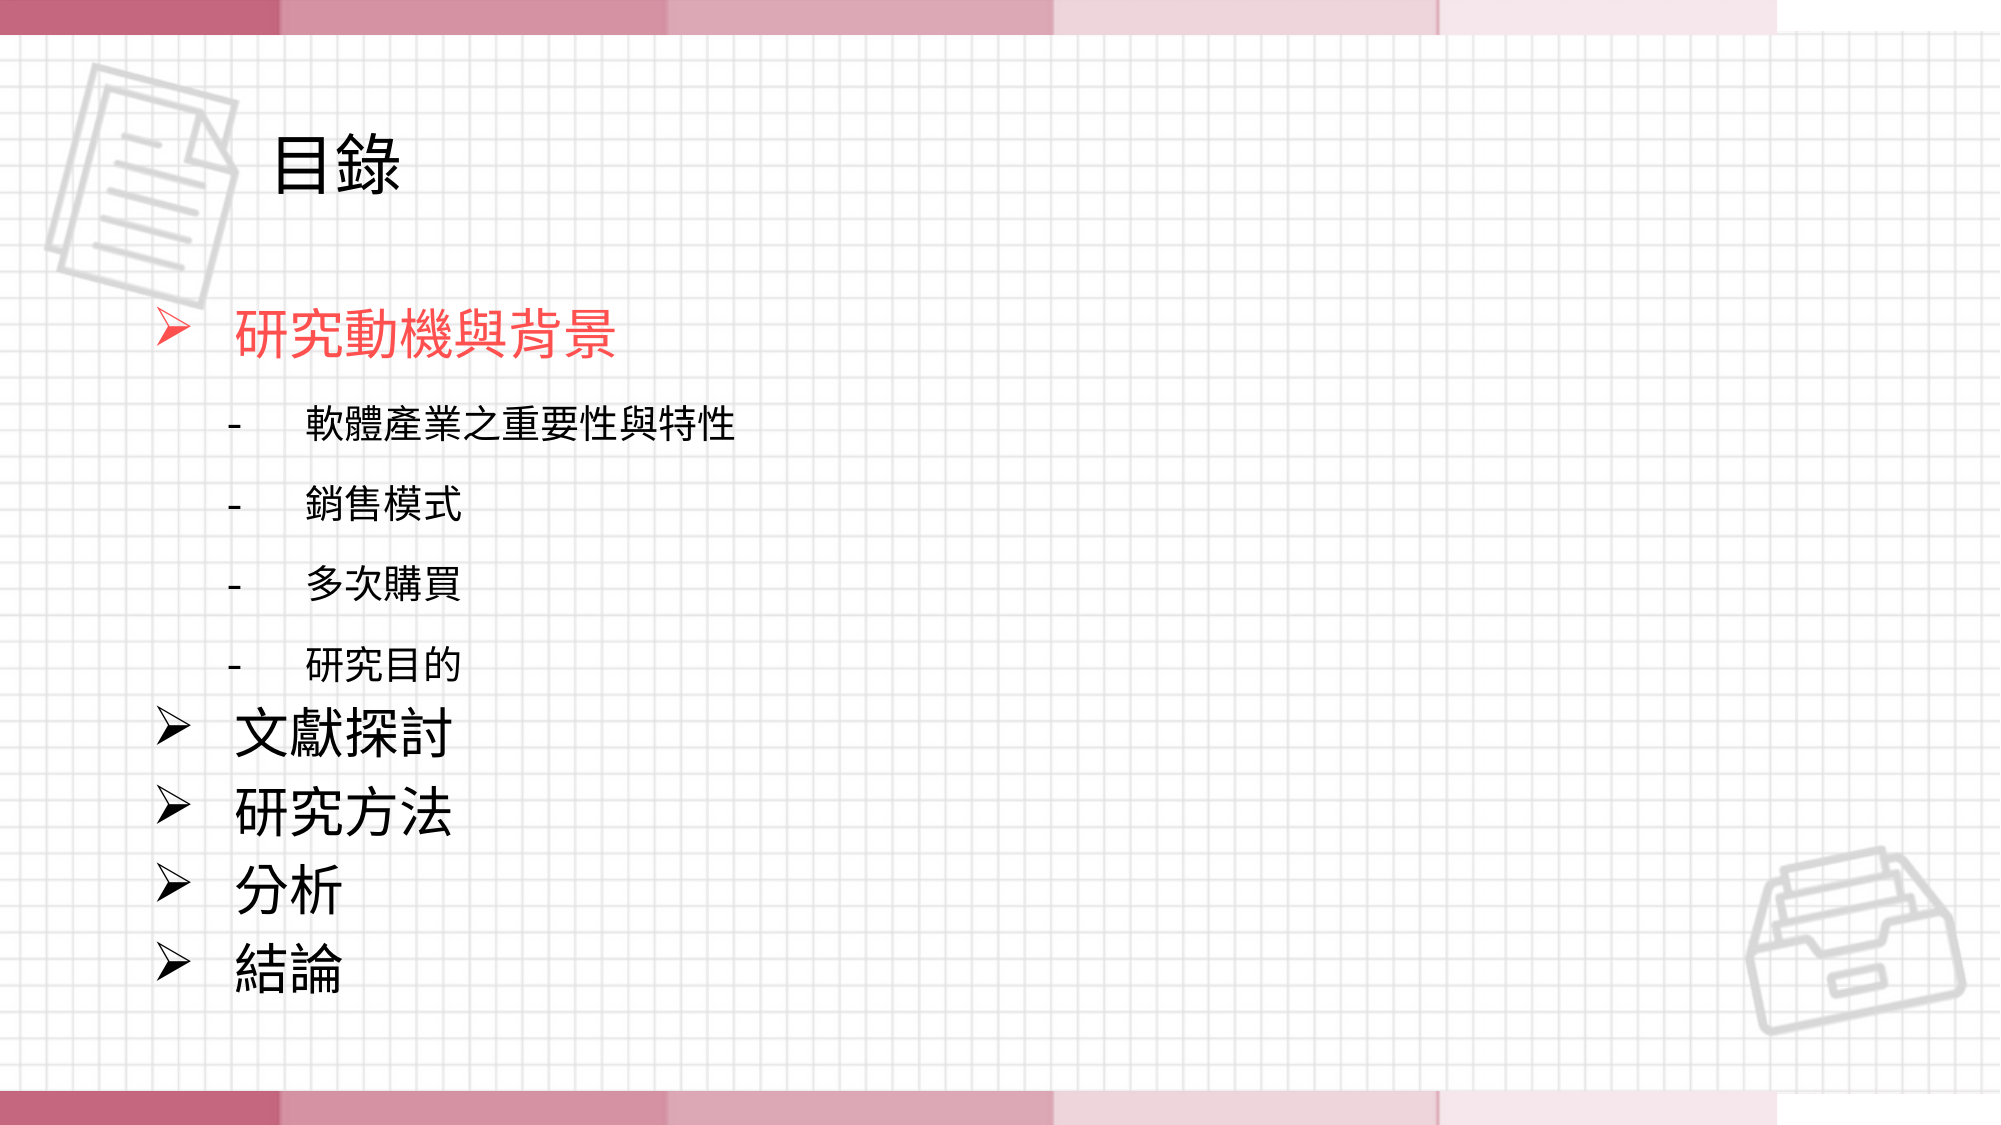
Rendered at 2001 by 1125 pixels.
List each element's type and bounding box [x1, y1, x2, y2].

text_box [0, 0, 2000, 1125]
